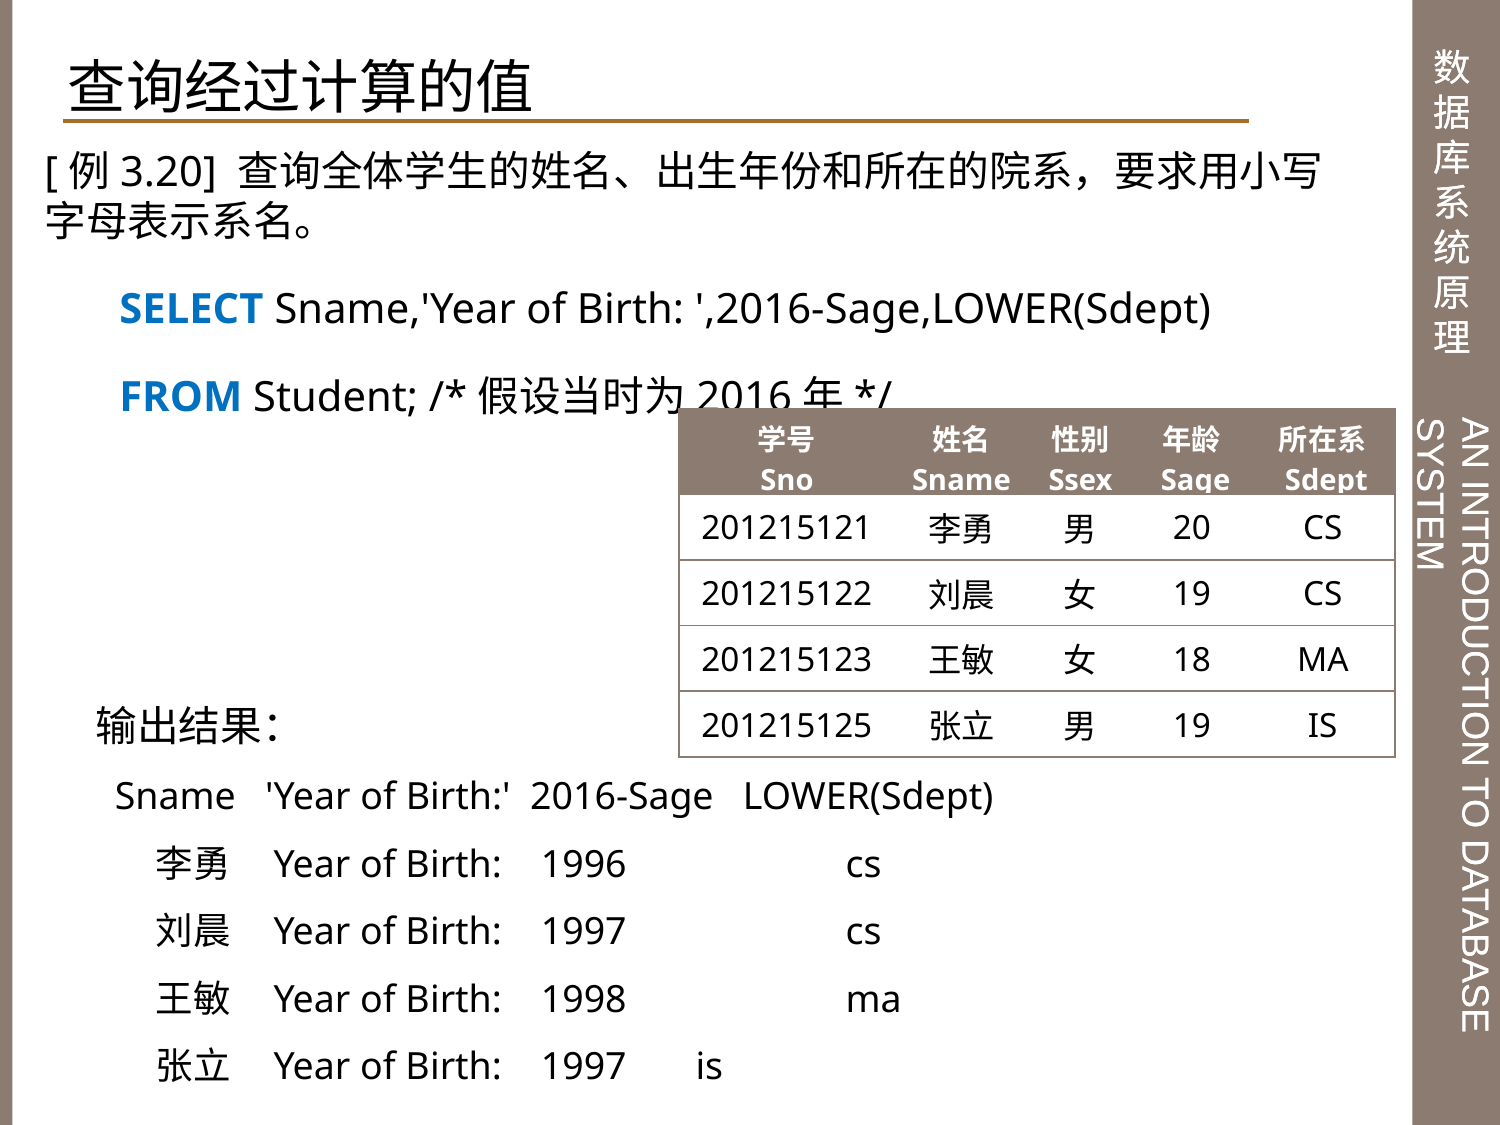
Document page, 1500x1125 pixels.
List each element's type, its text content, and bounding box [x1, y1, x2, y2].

table_cell MA [1251, 626, 1394, 690]
table_cell CS [1251, 495, 1394, 559]
table_cell 李勇 [895, 495, 1028, 559]
table_cell 19 [1133, 561, 1251, 625]
table_cell 张立 [895, 692, 1028, 756]
table_cell 20 [1133, 495, 1251, 559]
table_header 学号 Sno [680, 410, 895, 493]
table_cell IS [1251, 692, 1394, 756]
table_header 所在系 Sdept [1251, 410, 1394, 493]
table_cell 18 [1133, 626, 1251, 690]
table_cell 男 [1028, 692, 1133, 756]
table_header 姓名 Sname [895, 410, 1028, 493]
table_cell 女 [1028, 561, 1133, 625]
table_cell 201215121 [680, 495, 895, 559]
text_box 输出结果： Sname 'Year of Birth:' 2016-Sage LOWER(Sdept) 李勇 Year of Birth: 1996 cs 刘晨 Year of Birth: 1997 cs 王敏 Year of Birth: 1998 ma 张立 Year of Birth: 1997 is [5, 692, 1199, 1095]
table_header 性别 Ssex [1028, 410, 1133, 493]
text_box 查询经过计算的值 [53, 42, 1270, 123]
table_cell 19 [1133, 692, 1251, 756]
list [例3.20] 查询全体学生的姓名、出生年份和所在的院系，要求用小写字母表示系名。 SELECT Sname,'Year of Birth: ',2016-Sage,LOWER(Sdept) FROM Student; /*假设当时为2016年*/ [29, 137, 1355, 409]
table_header 年龄 Sage [1133, 410, 1251, 493]
table_cell 201215125 [680, 692, 895, 756]
table_cell 男 [1028, 495, 1133, 559]
table_cell 王敏 [895, 626, 1028, 690]
table_cell 刘晨 [895, 561, 1028, 625]
table_cell CS [1251, 561, 1394, 625]
table_cell 201215123 [680, 626, 895, 690]
table_cell 女 [1028, 626, 1133, 690]
table_cell 201215122 [680, 561, 895, 625]
